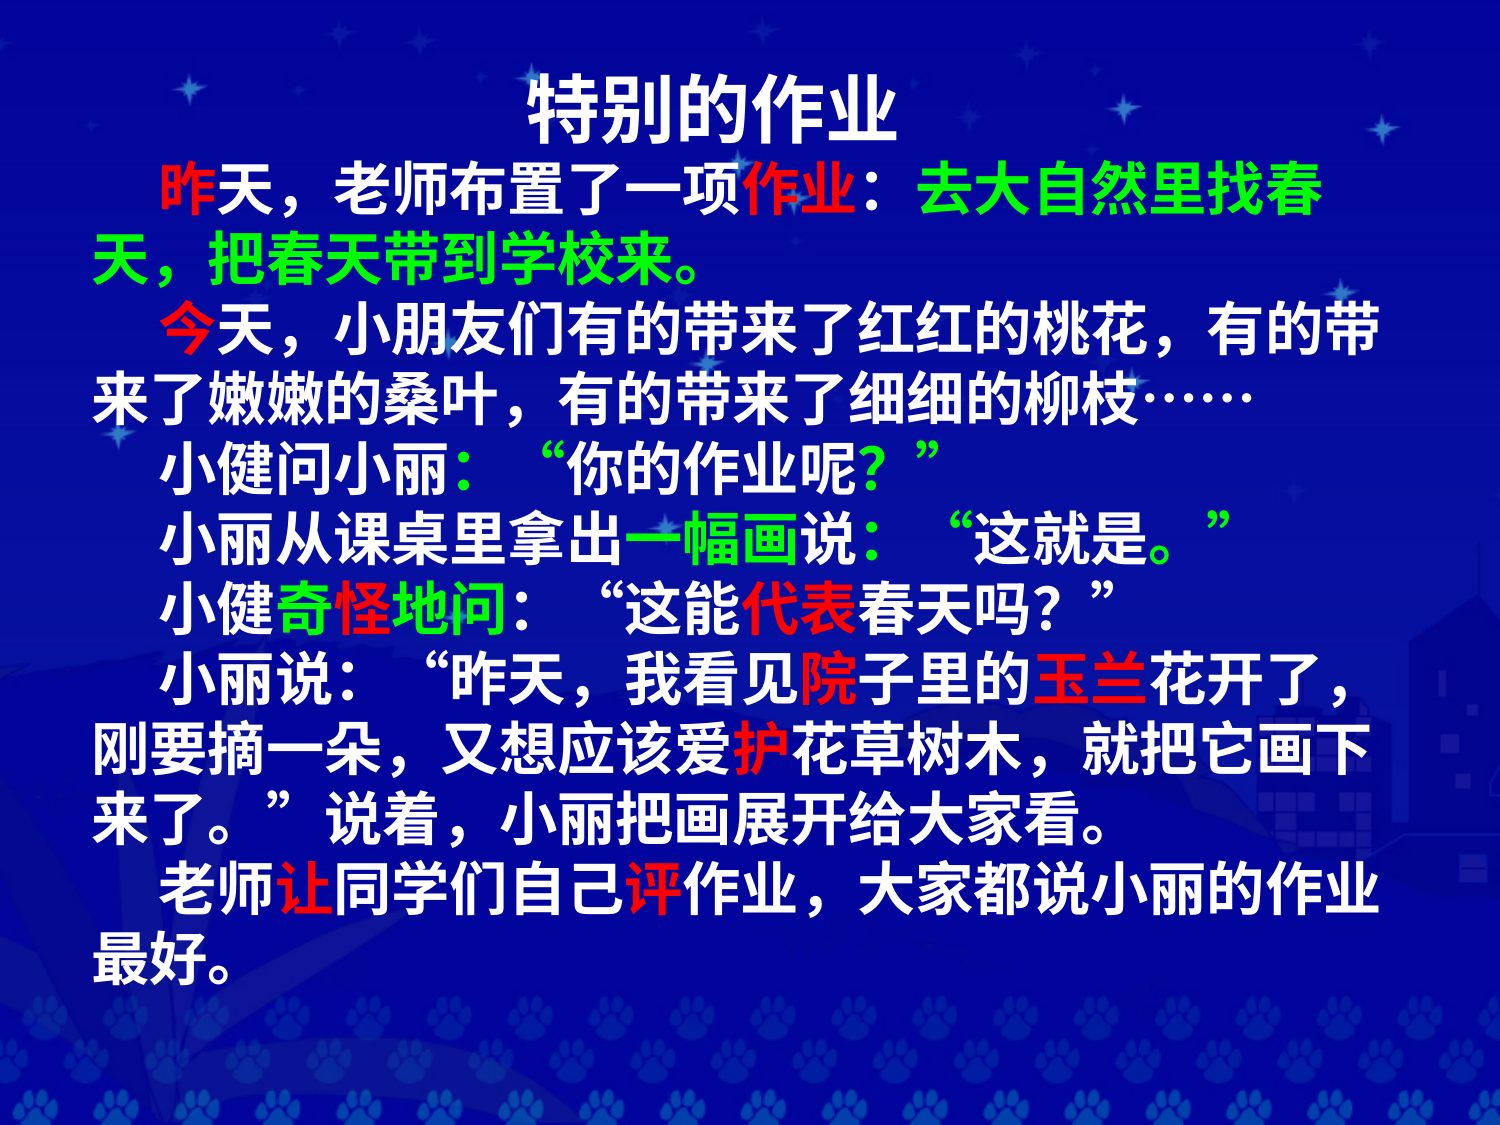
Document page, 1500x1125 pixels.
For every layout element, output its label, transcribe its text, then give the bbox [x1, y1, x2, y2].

text_box 特别的作业 昨天，老师布置了一项作业：去大自然里找春天，把春天带到学校来。 今天，小朋友们有的带来了红红的桃花，有的带来了嫩嫩的桑叶，有的带来了细细的柳枝…… 小健问小丽：“你的作业呢？” 小丽从课桌里拿出一幅画说：“这就是。” 小健奇怪地问：“这能代表春天吗？” 小丽说：“昨天，我看见院子里的玉兰花开了，刚要摘一朵，又想应该爱护花草树木，就把它画下来了。”说着，小丽把画展开给大家看。 老师让同学们自己评作业，大家都说小丽的作业最好。 [76, 54, 1424, 1000]
picture [0, 0, 1500, 1125]
